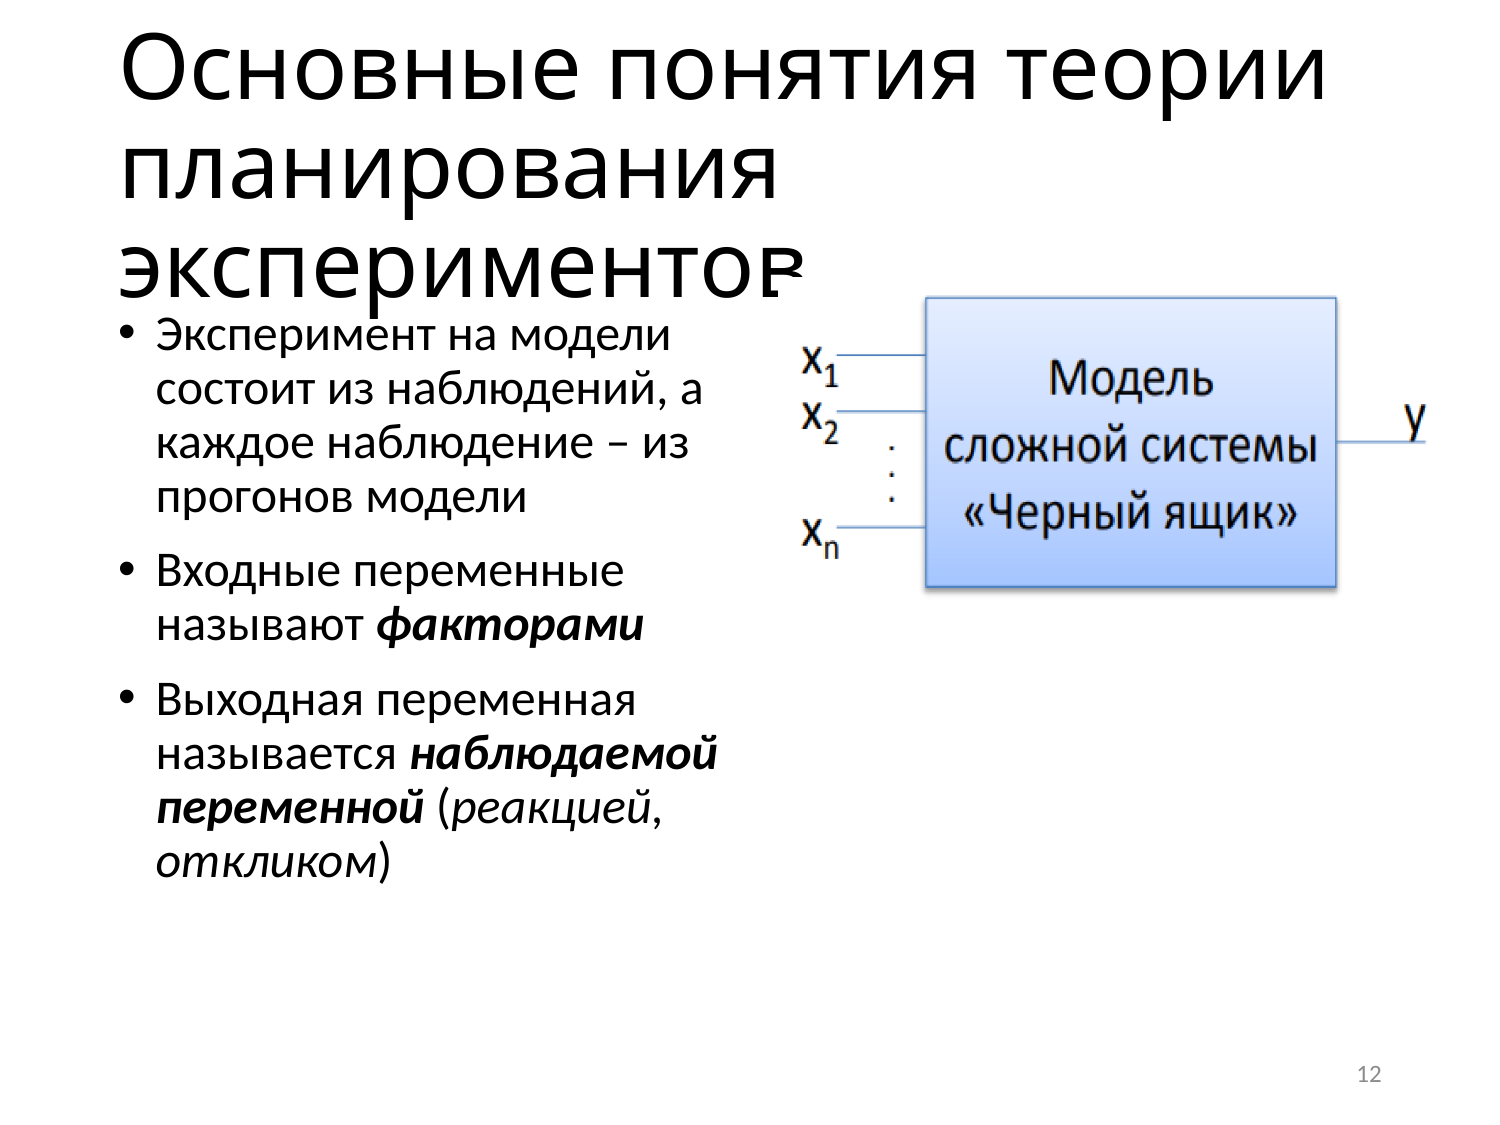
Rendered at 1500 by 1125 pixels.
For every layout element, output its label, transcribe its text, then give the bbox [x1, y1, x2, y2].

picture [778, 277, 1441, 640]
title Основные понятия теории планирования экспериментов [103, 59, 1397, 278]
slide_number 12 [1059, 1042, 1397, 1103]
